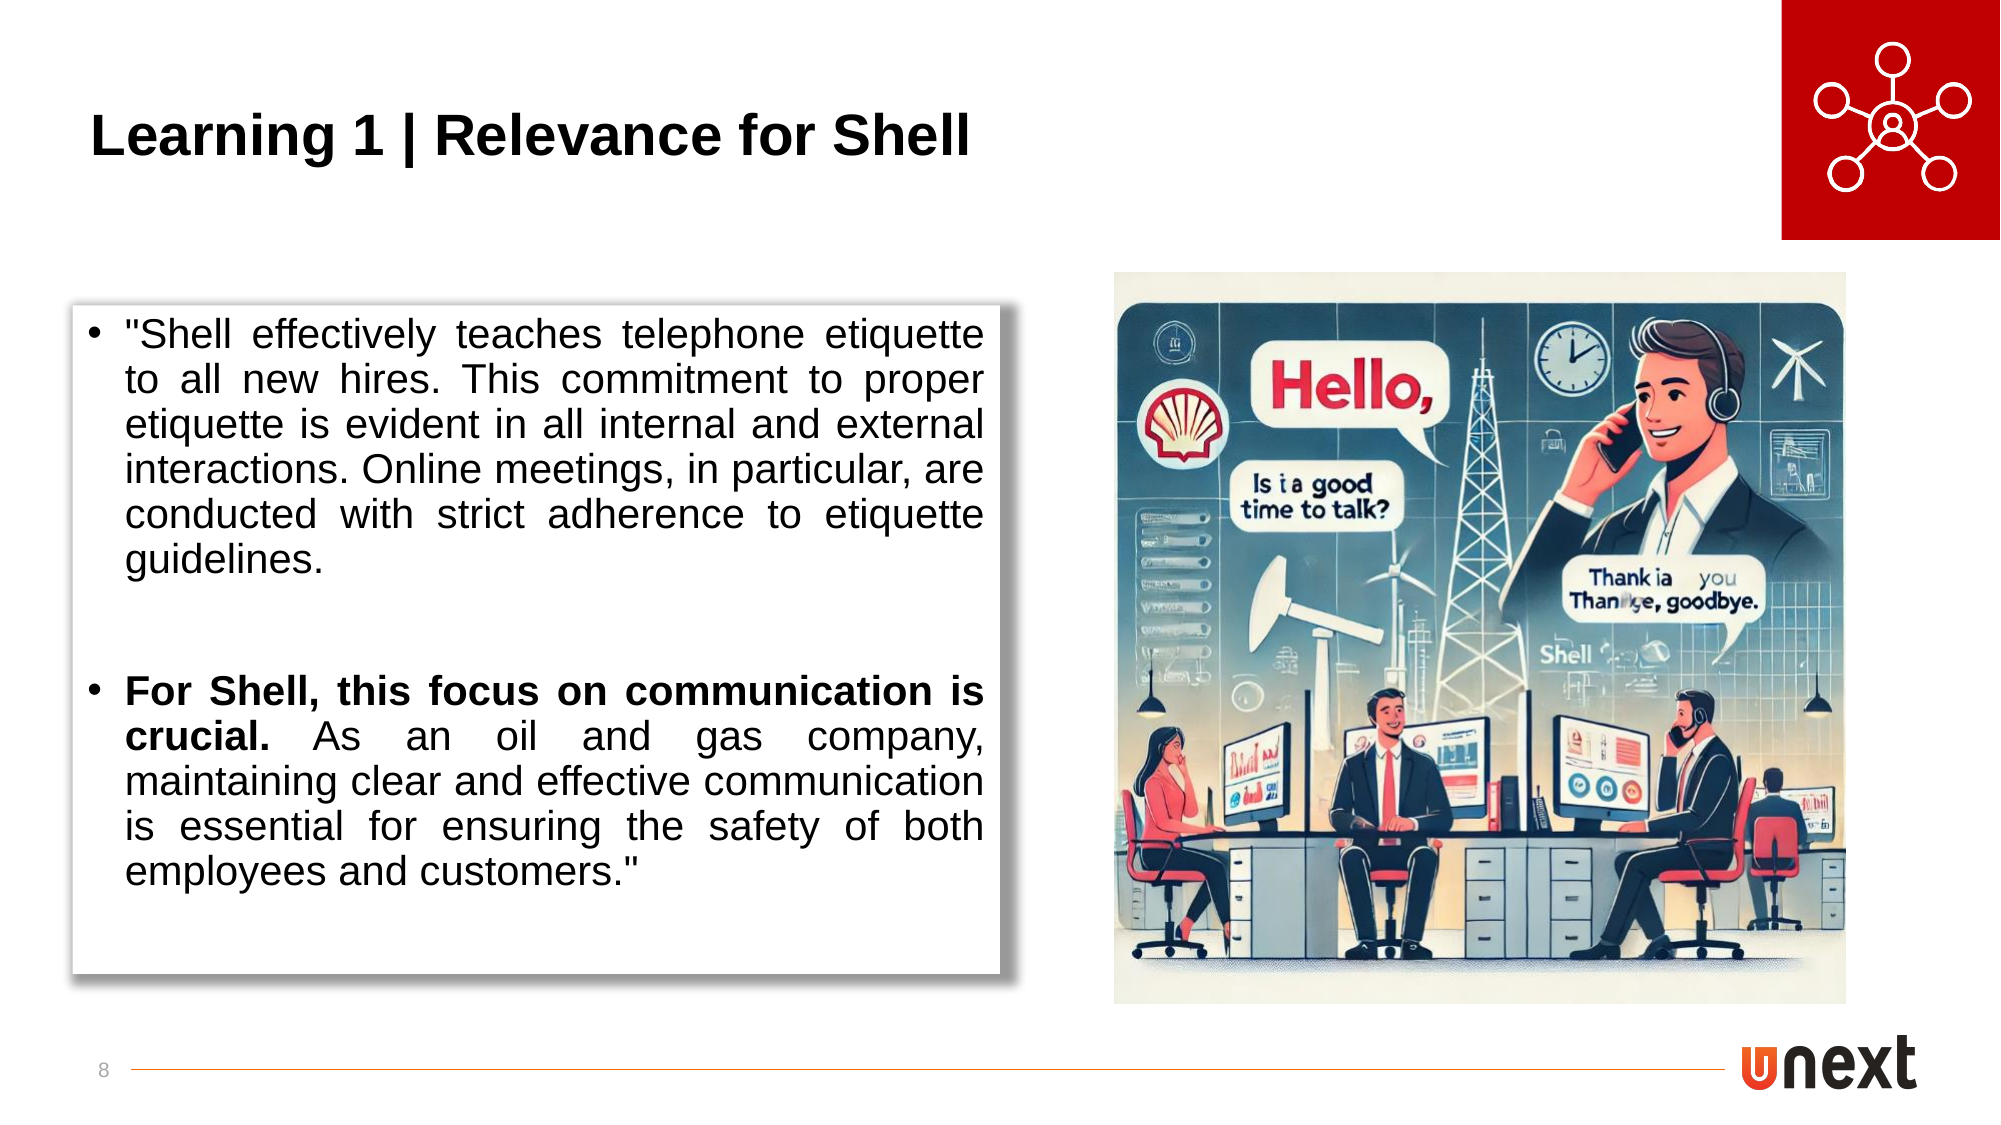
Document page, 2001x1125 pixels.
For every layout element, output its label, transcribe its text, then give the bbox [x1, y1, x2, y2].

slide_number 8 [48, 1047, 110, 1091]
text_box "Shell effectively teaches telephone etiquette to all new hires. This commitment to proper etiquette is evident in all internal and external interactions. Online meetings, in particular, are conducted with strict adherence to etiquette guidelines. For Shell, this focus on communication is crucial. As an oil and gas company, maintaining clear and effective communication is essential for ensuring the safety of both employees and customers." [72, 305, 1000, 974]
picture [1742, 1035, 1917, 1090]
text_box [1781, 0, 2000, 241]
picture [1795, 19, 1990, 214]
title Learning 1 | Relevance for Shell [76, 78, 1795, 196]
picture [1113, 272, 1846, 1004]
